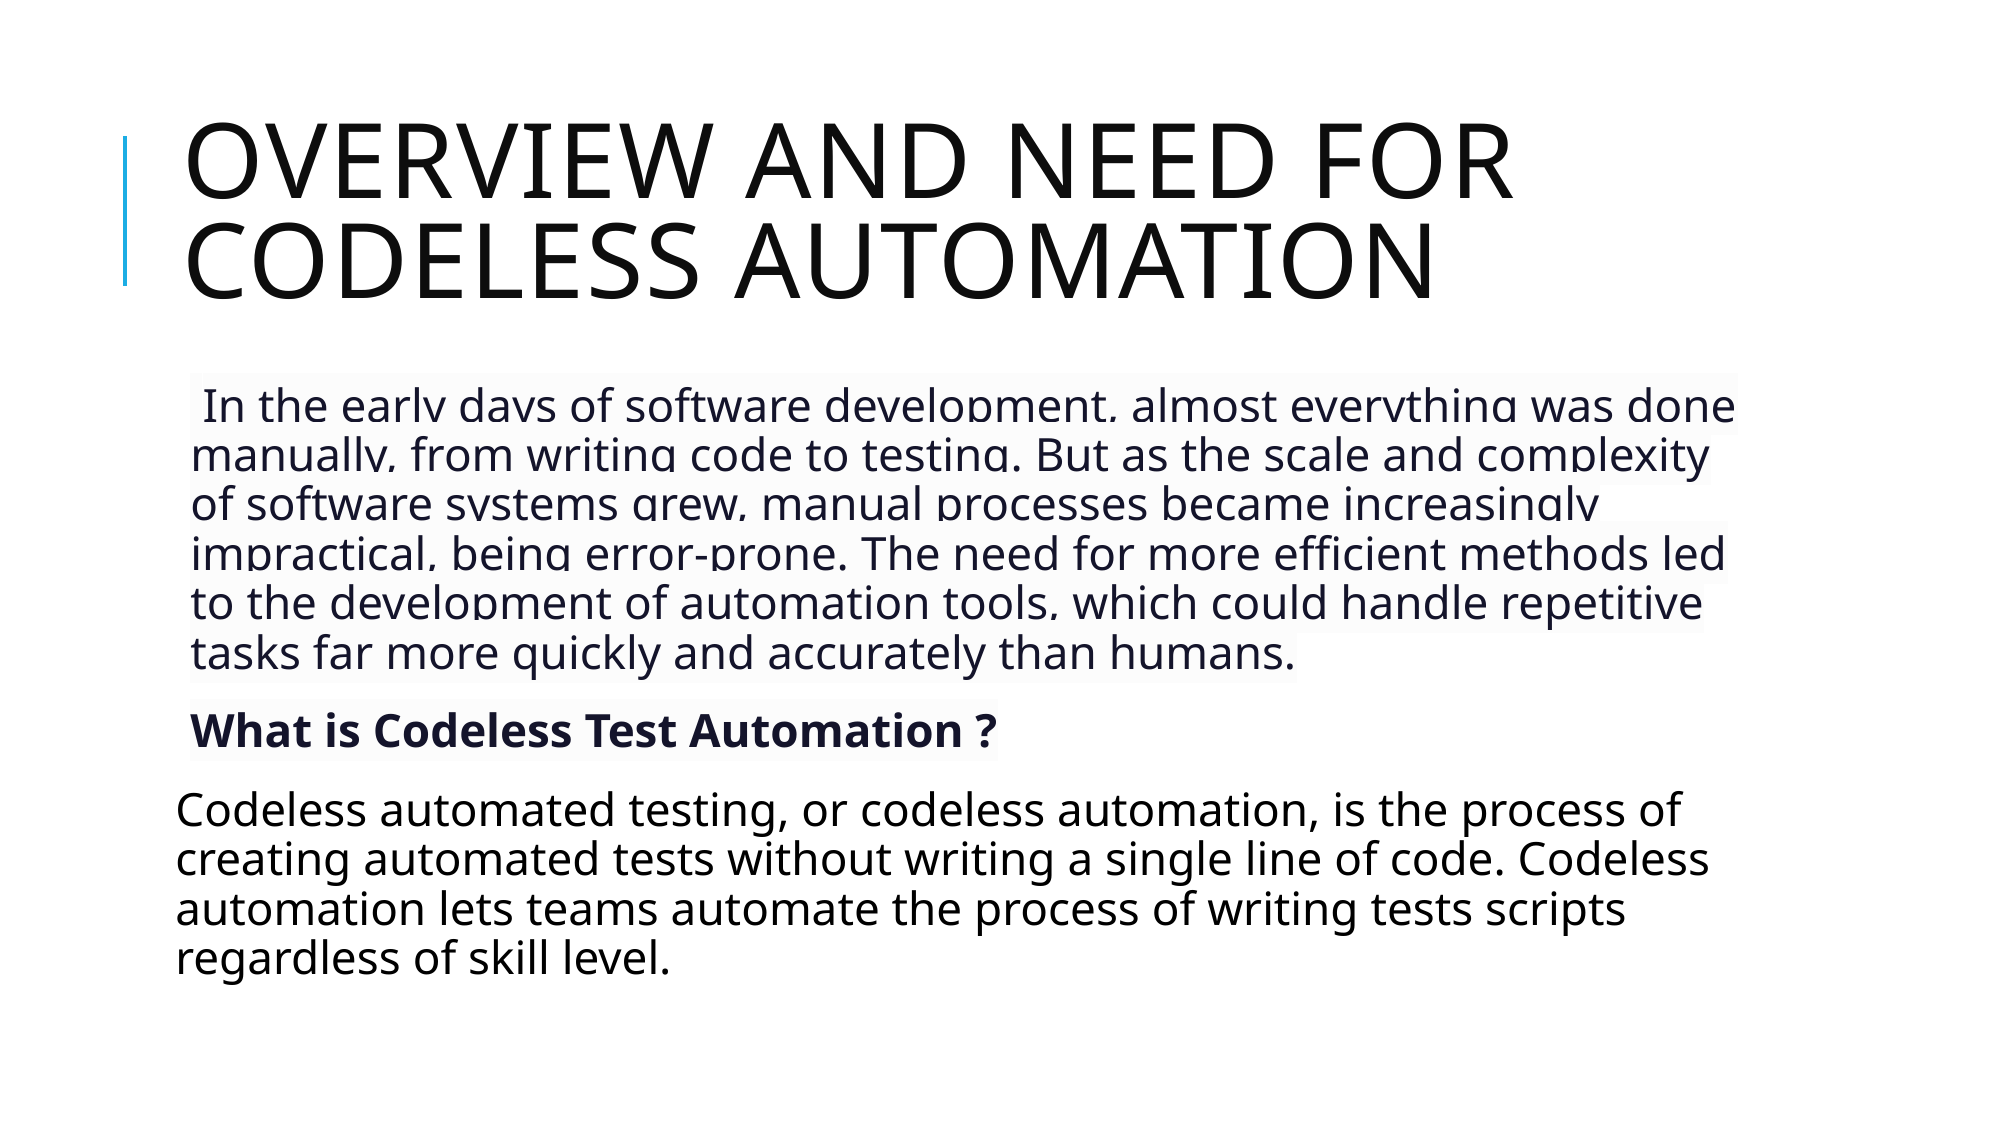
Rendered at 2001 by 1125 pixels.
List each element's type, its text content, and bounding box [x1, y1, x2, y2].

title Overview and need for Codeless automation [168, 96, 1763, 342]
list In the early days of software development, almost everything was done manually, from writing code to testing. But as the scale and complexity of software systems grew, manual processes became increasingly impractical, being error-prone. The need for more efficient methods led to the development of automation tools, which could handle repetitive tasks far more quickly and accurately than humans. What is Codeless Test Automation ? Codeless automated testing, or codeless automation, is the process of creating automated tests without writing a single line of code. Codeless automation lets teams automate the process of writing tests scripts regardless of skill level. [168, 375, 1763, 1035]
